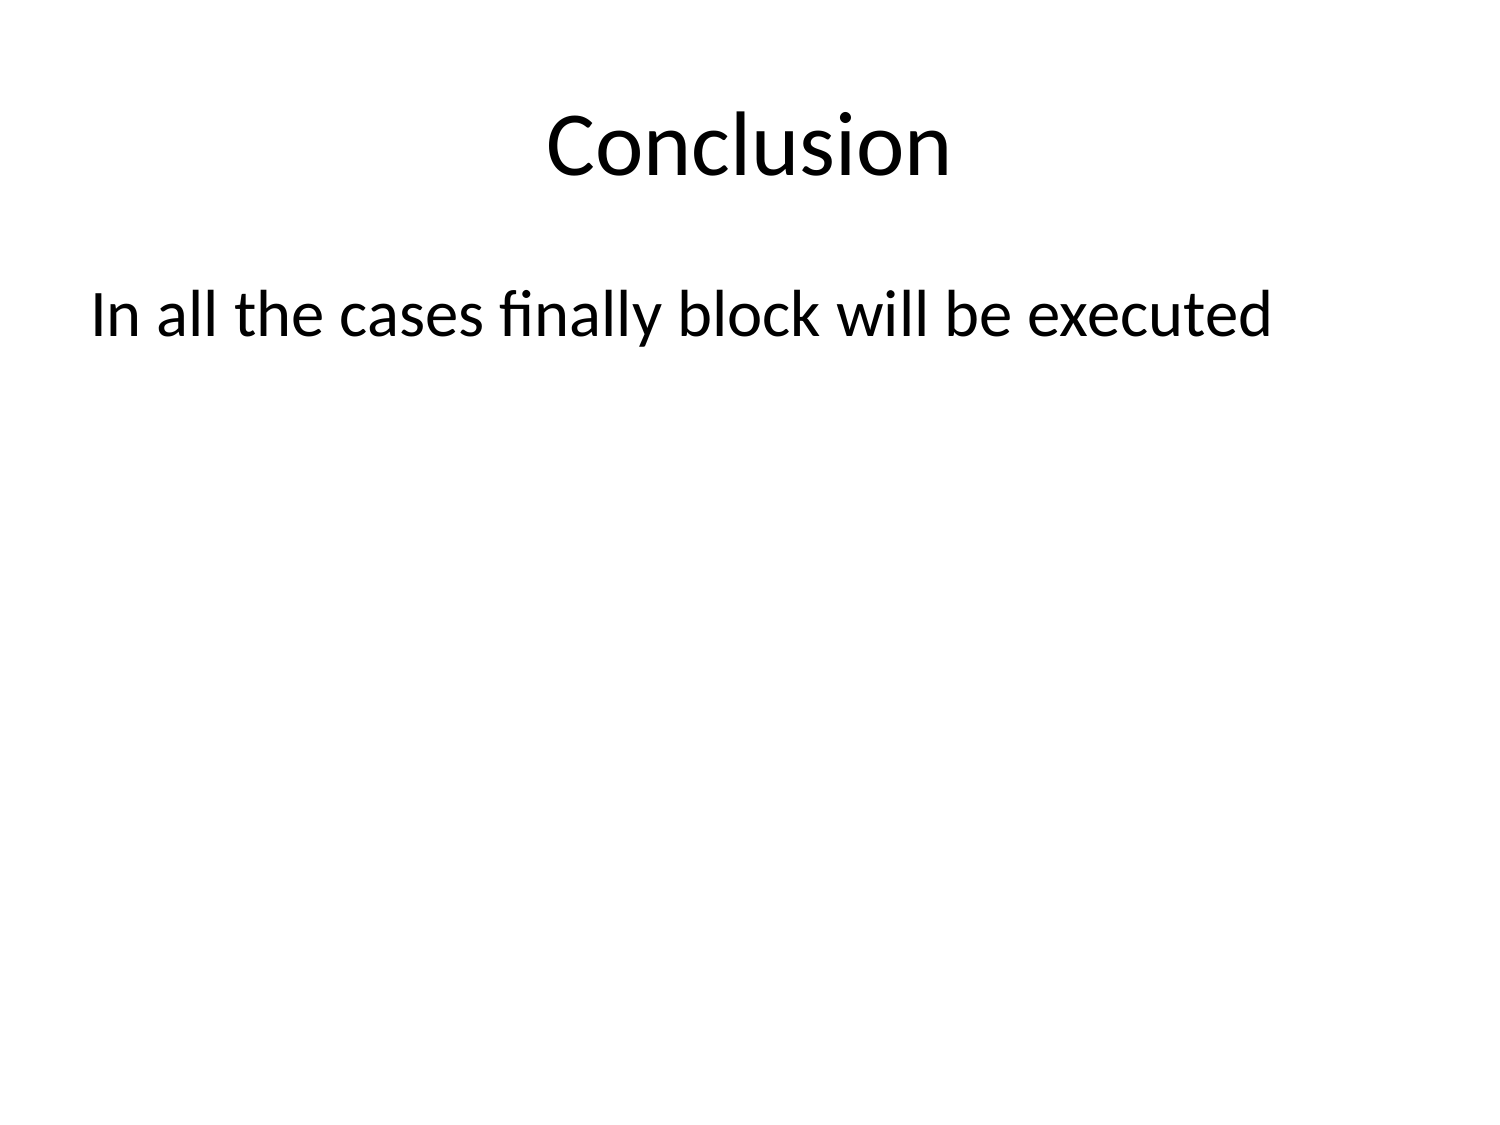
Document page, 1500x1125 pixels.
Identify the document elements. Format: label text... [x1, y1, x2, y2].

list In all the cases finally block will be executed [75, 262, 1425, 1005]
title Conclusion [75, 45, 1425, 233]
